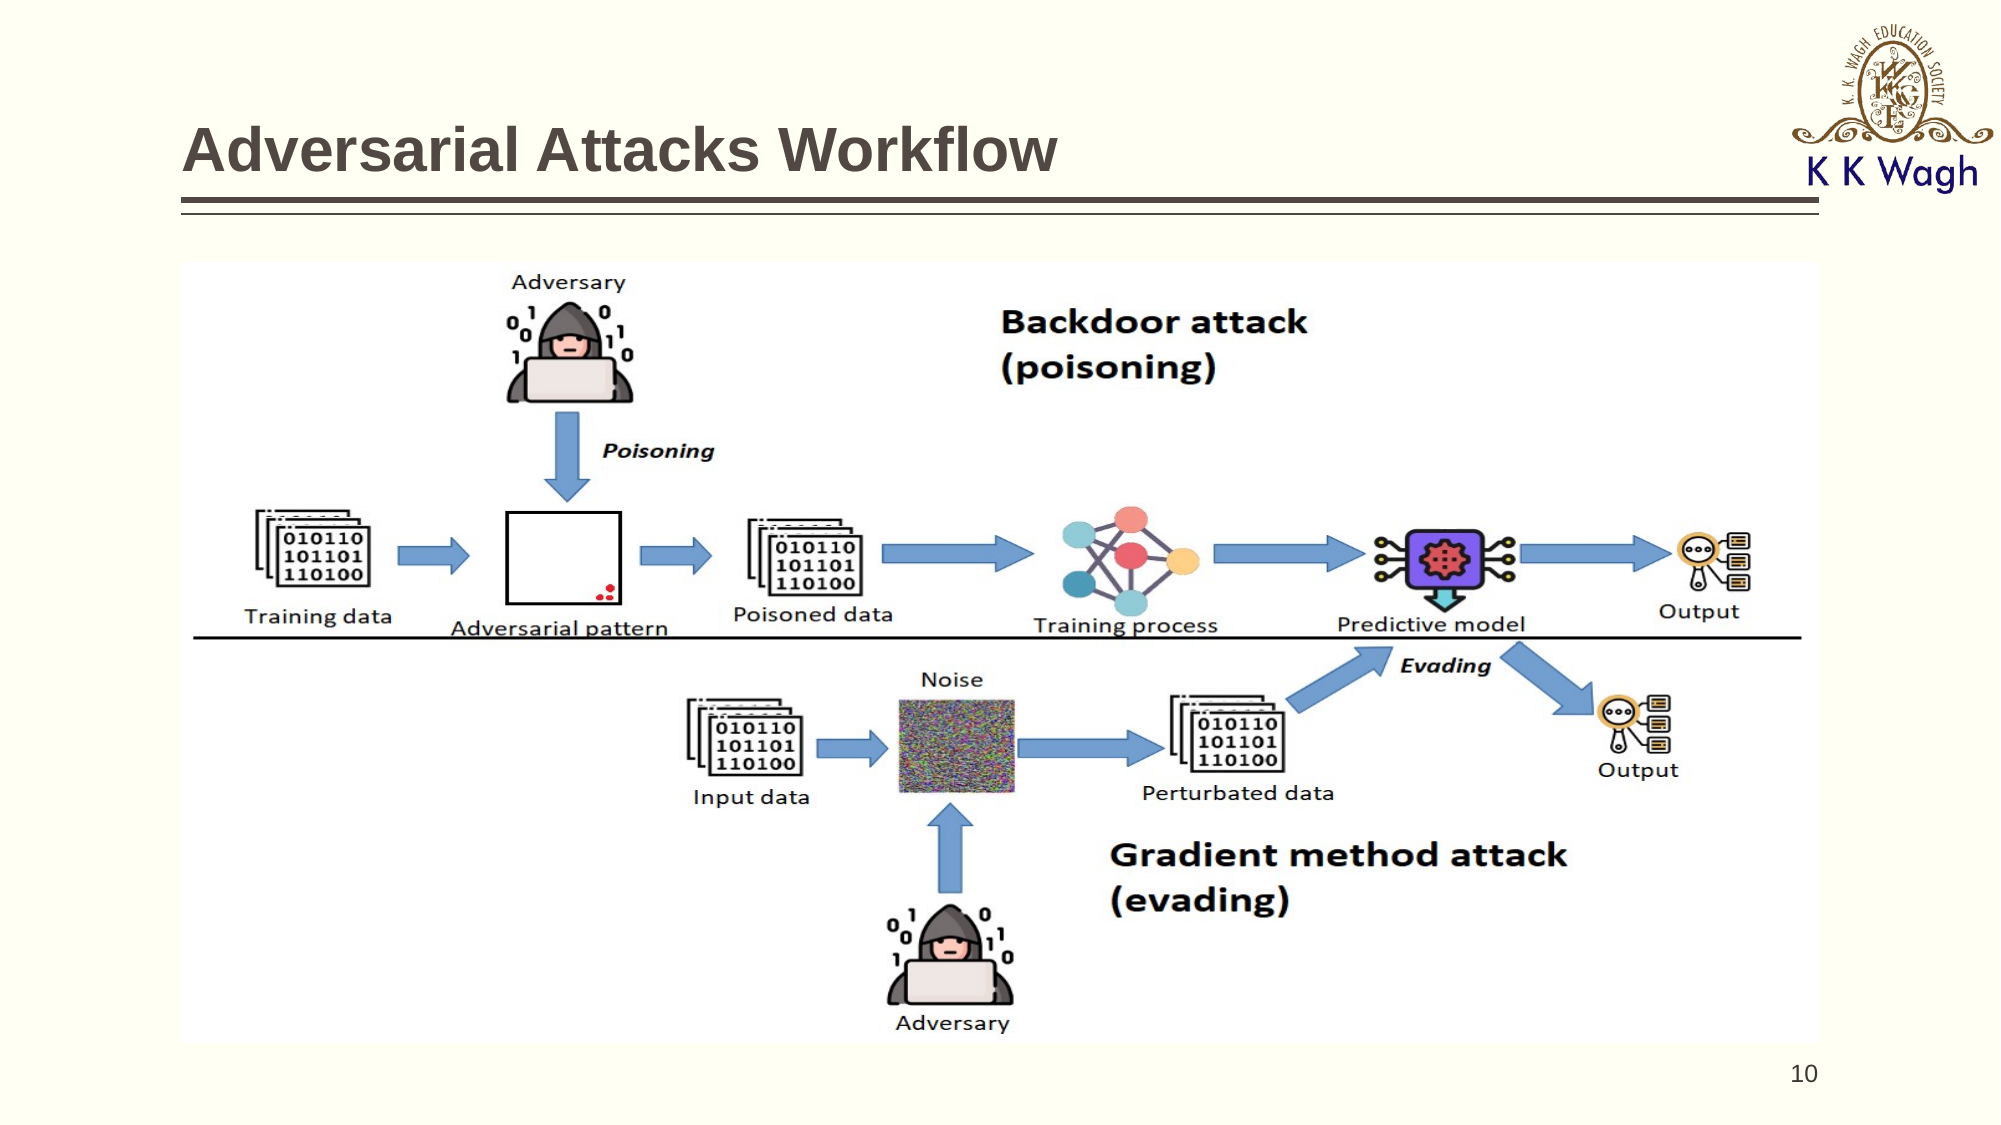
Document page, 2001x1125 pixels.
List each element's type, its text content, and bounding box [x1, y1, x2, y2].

picture [1790, 24, 1994, 194]
slide_number 10 [1518, 1054, 1819, 1103]
title Adversarial Attacks Workflow [181, 12, 1819, 193]
picture [180, 262, 1819, 1043]
